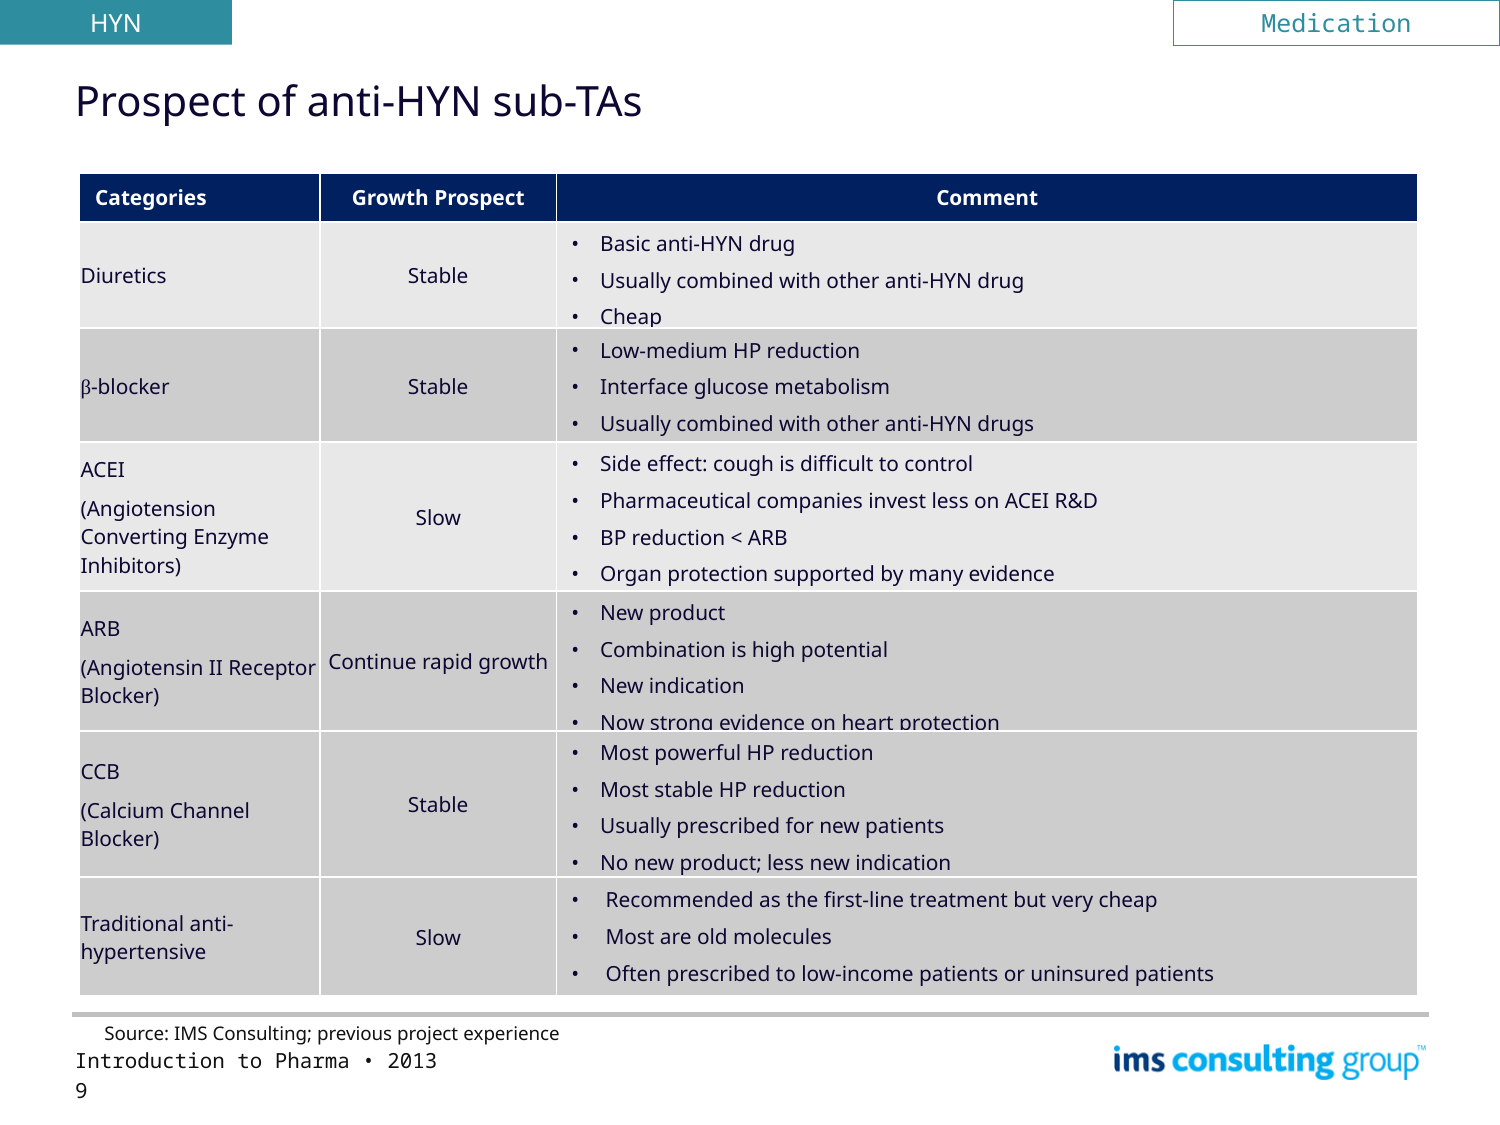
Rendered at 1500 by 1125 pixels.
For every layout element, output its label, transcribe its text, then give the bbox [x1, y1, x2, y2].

text_box Medication [1173, 0, 1500, 46]
table_cell ARB (Angiotensin II Receptor Blocker) [80, 592, 319, 730]
table_cell Diuretics [80, 223, 319, 327]
picture [1346, 1071, 1356, 1077]
table_cell Continue rapid growth [321, 592, 556, 730]
table_cell ACEI (Angiotension Converting Enzyme Inhibitors) [80, 443, 319, 590]
table_cell Stable [321, 732, 556, 876]
table_cell Most powerful HP reduction Most stable HP reduction Usually prescribed for new patients No new product; less new indication [557, 732, 1417, 876]
table_header Categories [80, 174, 319, 221]
table_cell Stable [321, 329, 556, 441]
table_cell New product Combination is high potential New indication Now strong evidence on heart protection [557, 592, 1417, 730]
text_box Source: IMS Consulting; previous project experience [104, 1021, 560, 1044]
text_box HYN [0, 0, 232, 45]
table_cell β-blocker [80, 329, 319, 441]
table_cell CCB (Calcium Channel Blocker) [80, 732, 319, 876]
table_cell Slow [321, 878, 556, 995]
table_cell Stable [321, 223, 556, 327]
picture [1114, 1044, 1431, 1080]
table_cell Side effect: cough is difficult to control Pharmaceutical companies invest less on ACEI R&D BP reduction < ARB Organ protection supported by many evidence [557, 443, 1417, 590]
table_cell Low-medium HP reduction Interface glucose metabolism Usually combined with other anti-HYN drugs [557, 329, 1417, 441]
title Prospect of anti-HYN sub-TAs [74, 74, 1425, 225]
table_header Comment [557, 174, 1417, 221]
table_cell Recommended as the first-line treatment but very cheap Most are old molecules Often prescribed to low-income patients or uninsured patients [557, 878, 1417, 995]
footer Introduction to Pharma • 2013 [74, 1047, 1078, 1083]
table_cell Slow [321, 443, 556, 590]
table_cell Traditional anti-hypertensive [80, 878, 319, 995]
table_cell Basic anti-HYN drug Usually combined with other anti-HYN drug Cheap [557, 223, 1417, 327]
table_header Growth Prospect [321, 174, 556, 221]
